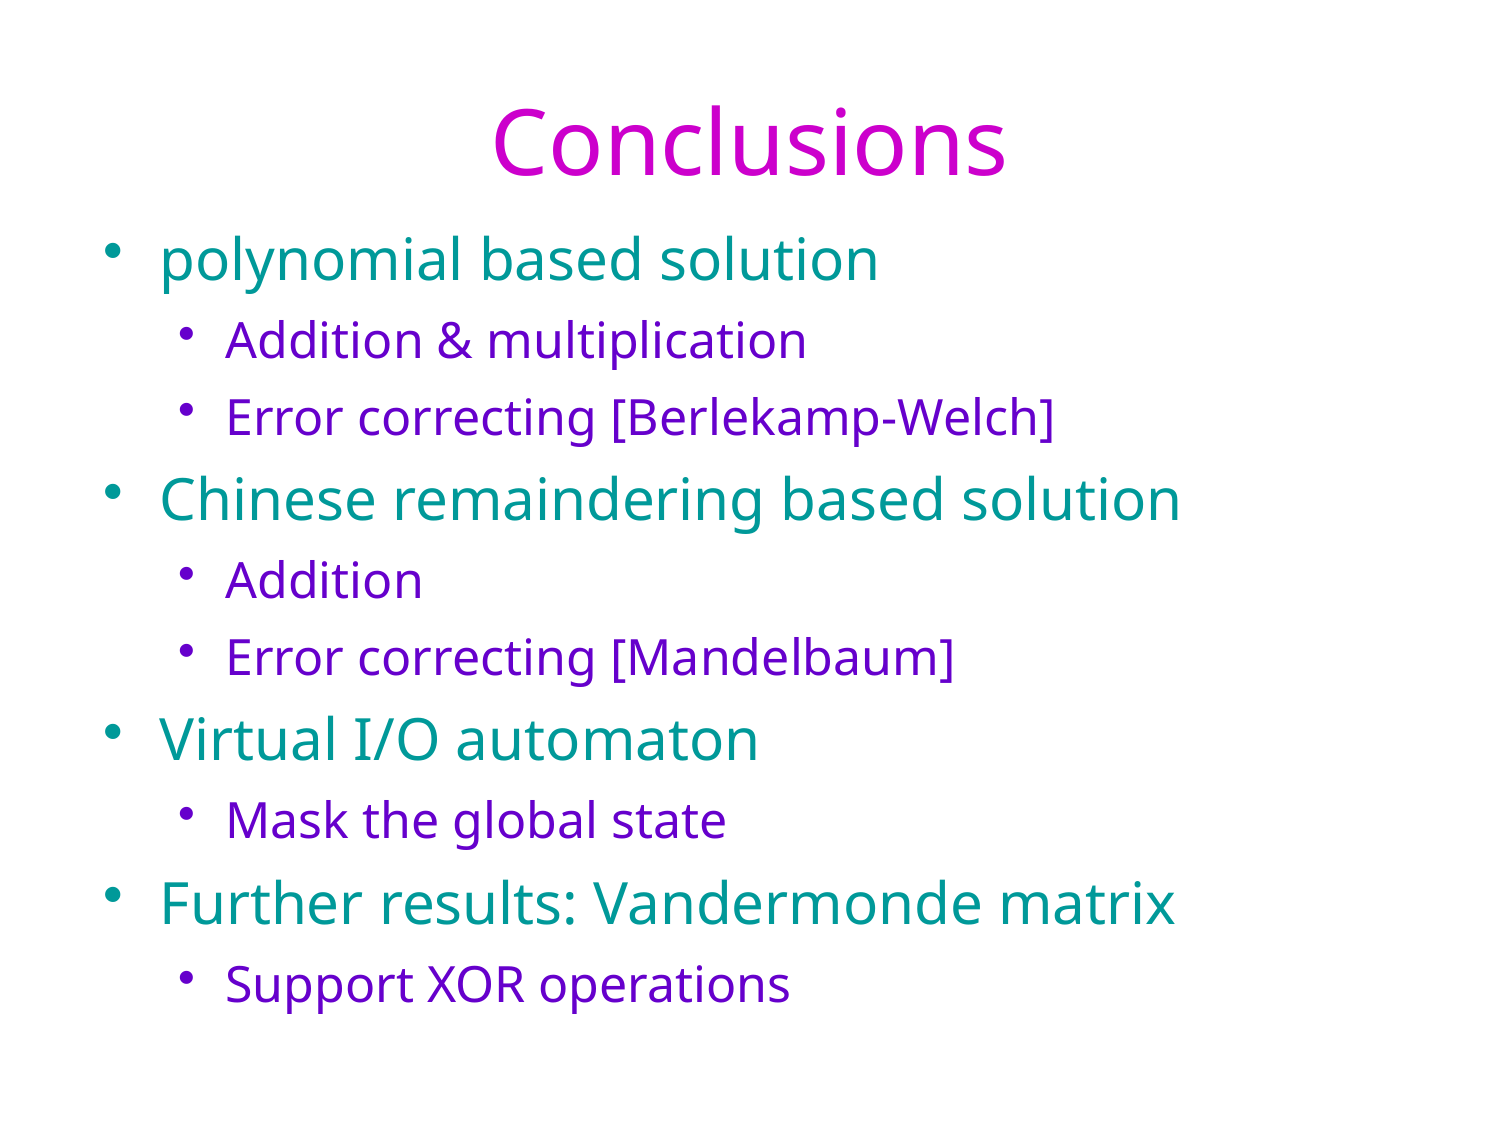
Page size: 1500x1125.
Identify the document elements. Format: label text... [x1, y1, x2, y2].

title Conclusions [74, 44, 1426, 233]
list polynomial based solution Addition & multiplication Error correcting [Berlekamp-Welch] Chinese remaindering based solution Addition Error correcting [Mandelbaum] Virtual I/O automaton Mask the global state Further results: Vandermonde matrix Support XOR operations [88, 222, 1377, 1095]
